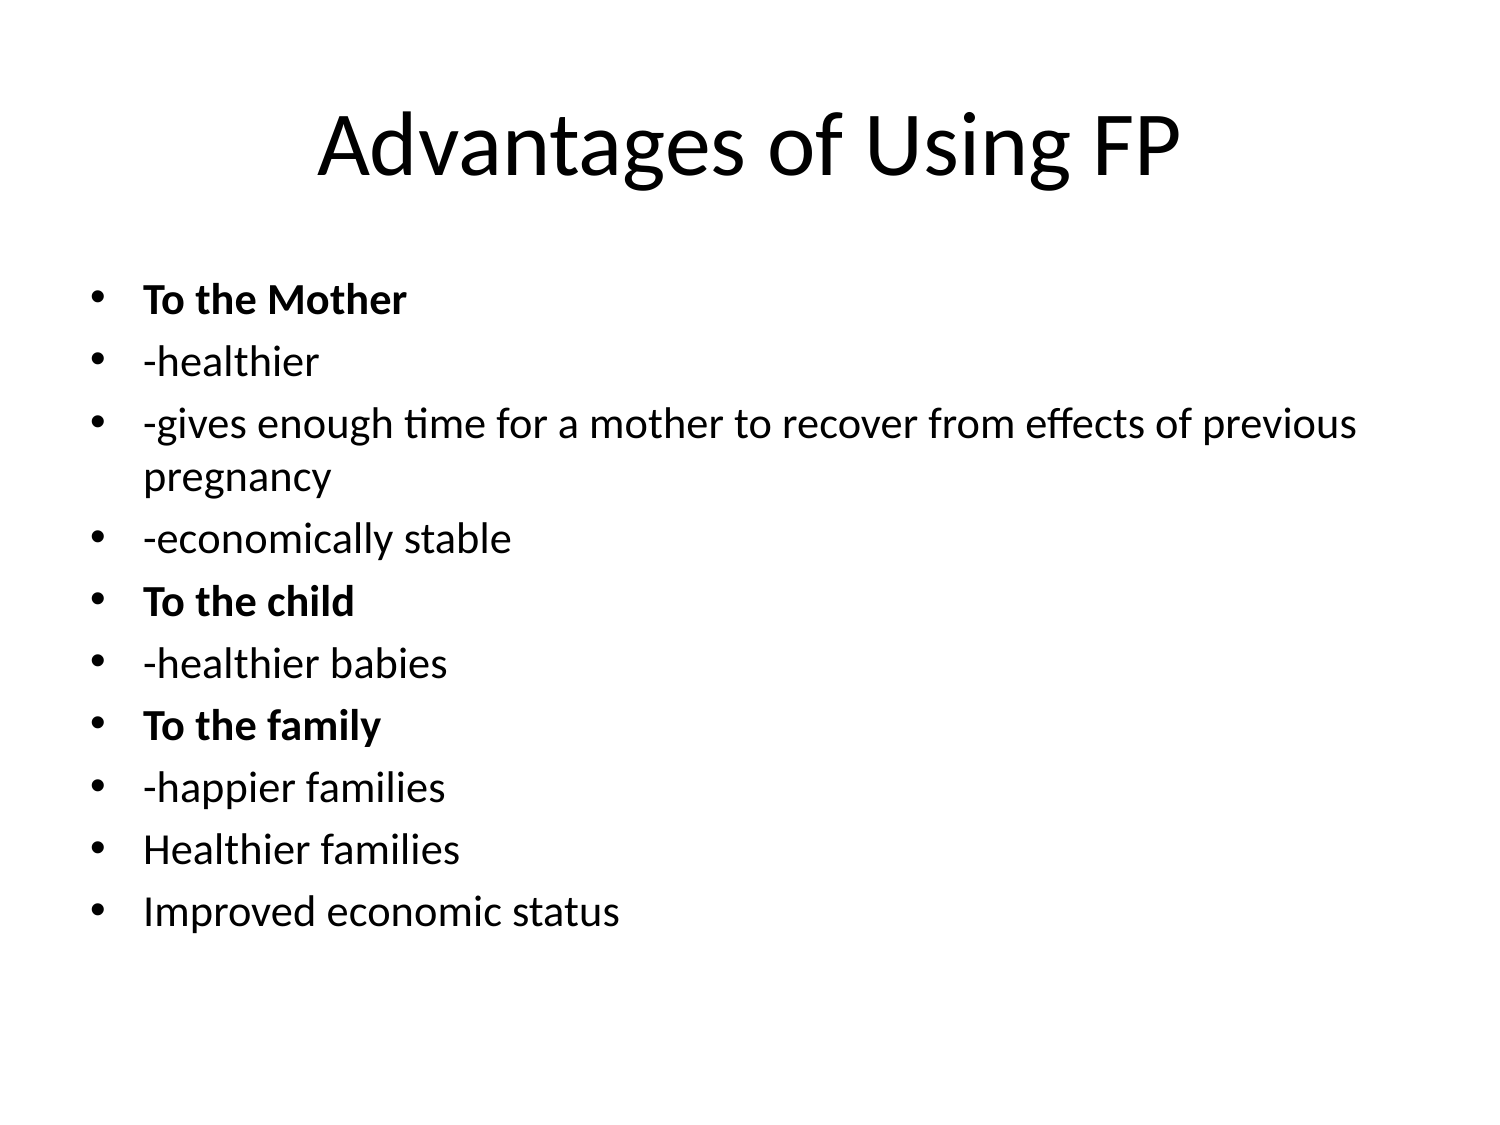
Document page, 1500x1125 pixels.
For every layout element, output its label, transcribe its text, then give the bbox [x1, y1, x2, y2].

title Advantages of Using FP [75, 45, 1425, 233]
list To the Mother -healthier -gives enough time for a mother to recover from effects of previous pregnancy -economically stable To the child -healthier babies To the family -happier families Healthier families Improved economic status [75, 262, 1425, 1005]
